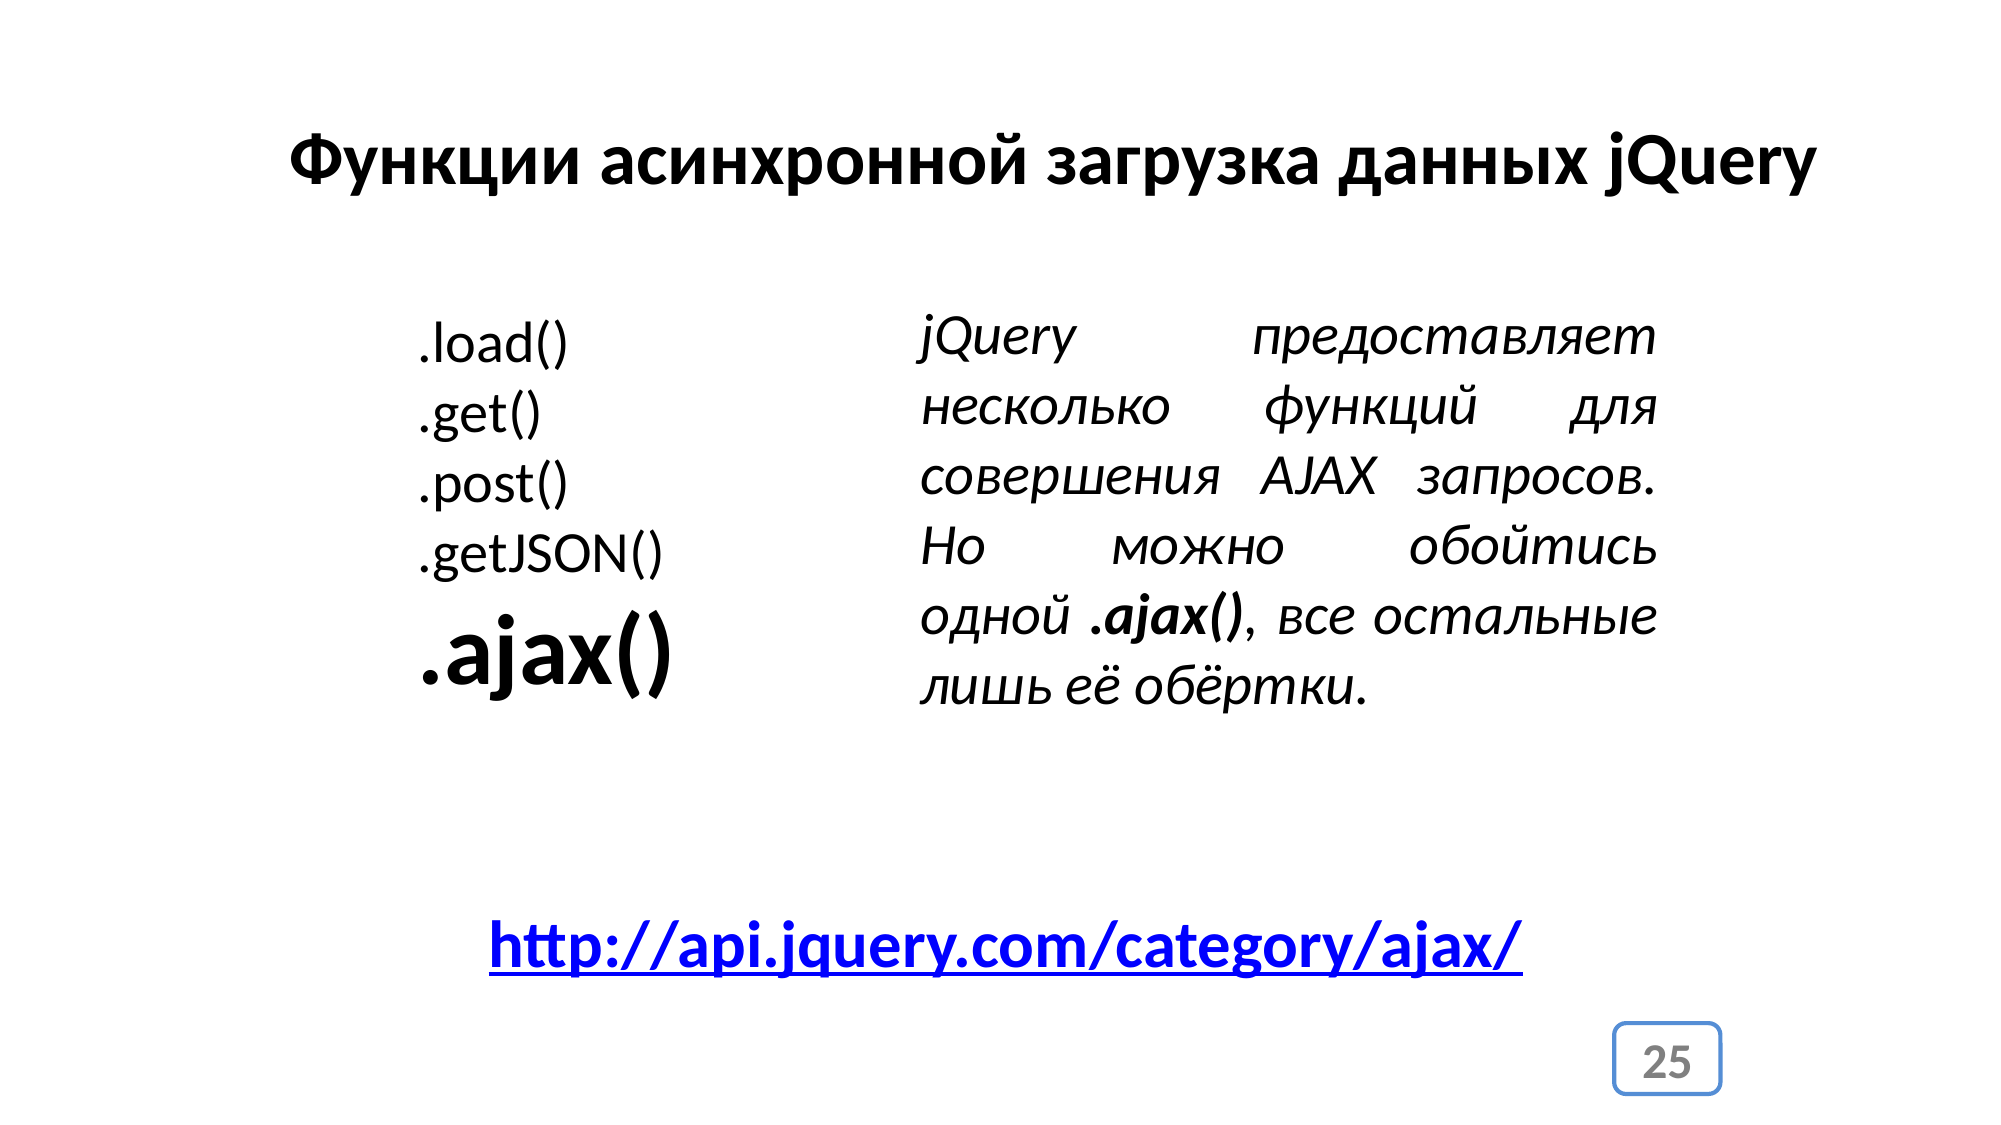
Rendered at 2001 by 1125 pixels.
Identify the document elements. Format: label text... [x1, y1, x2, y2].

text_box Функции асинхронной загрузка данных jQuery [274, 102, 1834, 208]
text_box .load() .get() .post() .getJSON() .ajax() [402, 296, 692, 712]
text_box 25 [1612, 1021, 1723, 1097]
text_box http://api.jquery.com/category/ajax/ [473, 893, 1539, 988]
text_box jQuery предоставляет несколько функций для совершения AJAX запросов. Но можно обойтись одной .ajax(), все остальные лишь её обёртки. [905, 288, 1674, 724]
